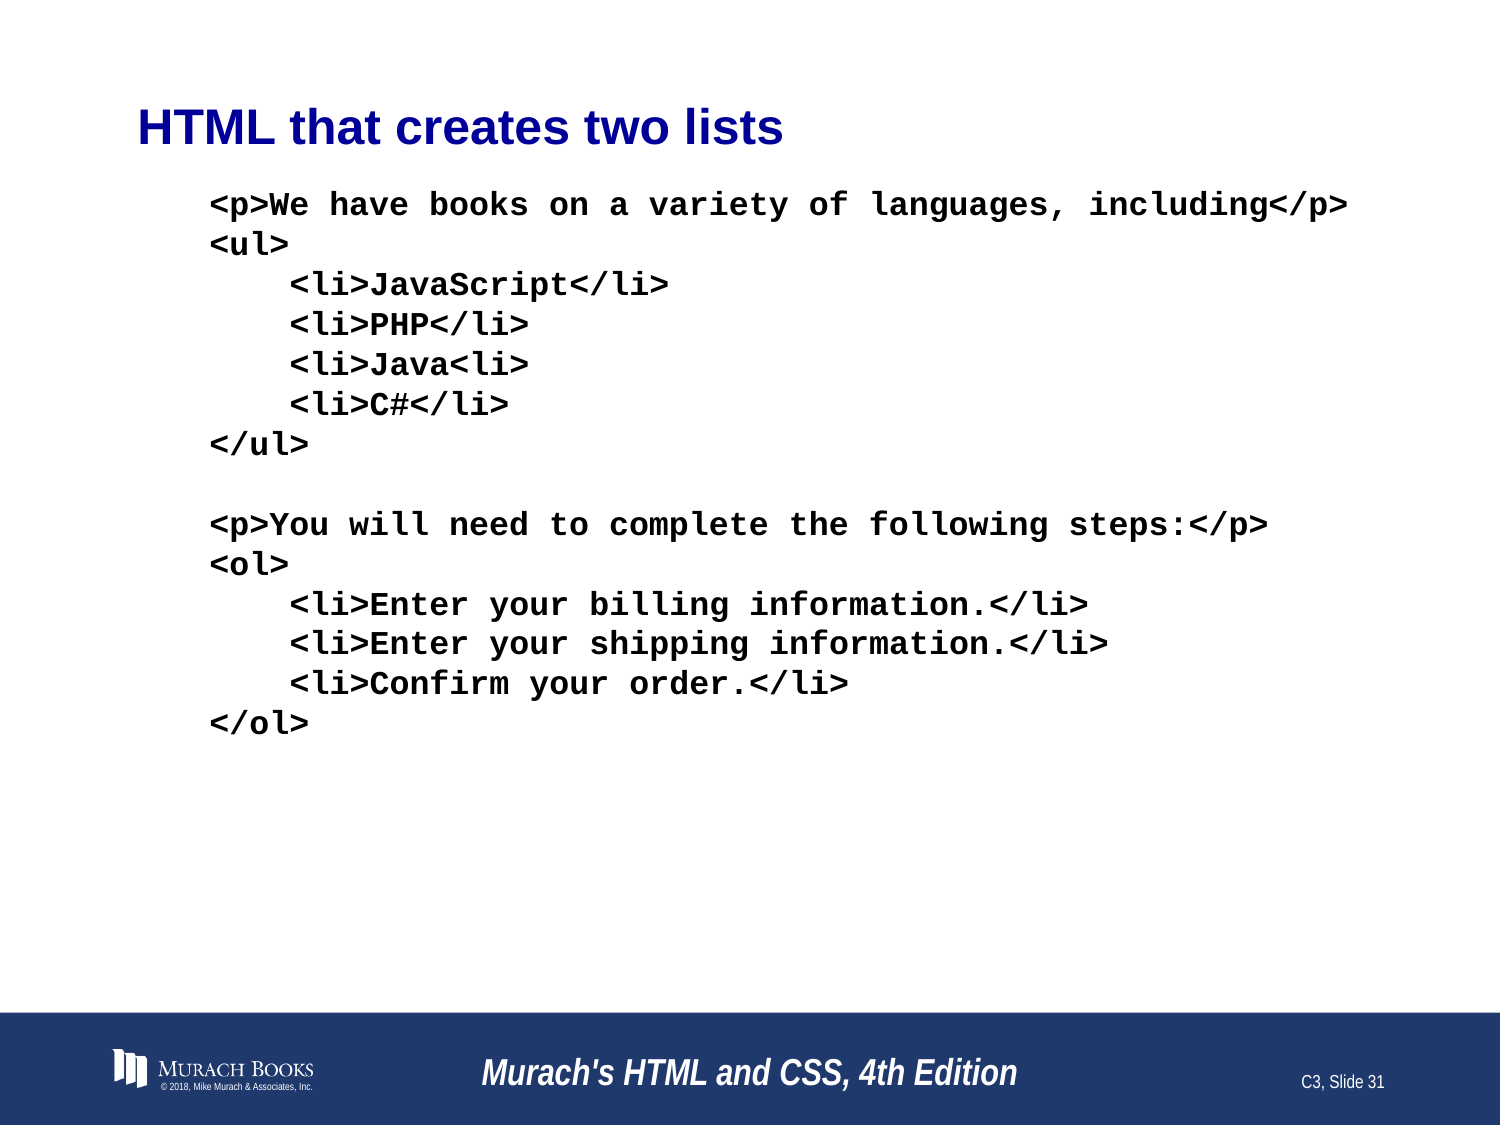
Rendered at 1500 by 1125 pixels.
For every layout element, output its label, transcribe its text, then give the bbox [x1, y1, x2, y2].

slide_number Murach's HTML and CSS, 4th Edition [463, 1025, 1050, 1100]
footer © 2018, Mike Murach & Associates, Inc. [12, 1025, 463, 1100]
title HTML that creates two lists [137, 94, 1338, 156]
list <p>We have books on a variety of languages, including</p> <ul> <li>JavaScript</li> <li>PHP</li> <li>Java<li> <li>C#</li> </ul> <p>You will need to complete the following steps:</p> <ol> <li>Enter your billing information.</li> <li>Enter your shipping information.</li> <li>Confirm your order.</li> </ol> [137, 174, 1388, 975]
slide_number C3, Slide 31 [1087, 1025, 1400, 1100]
